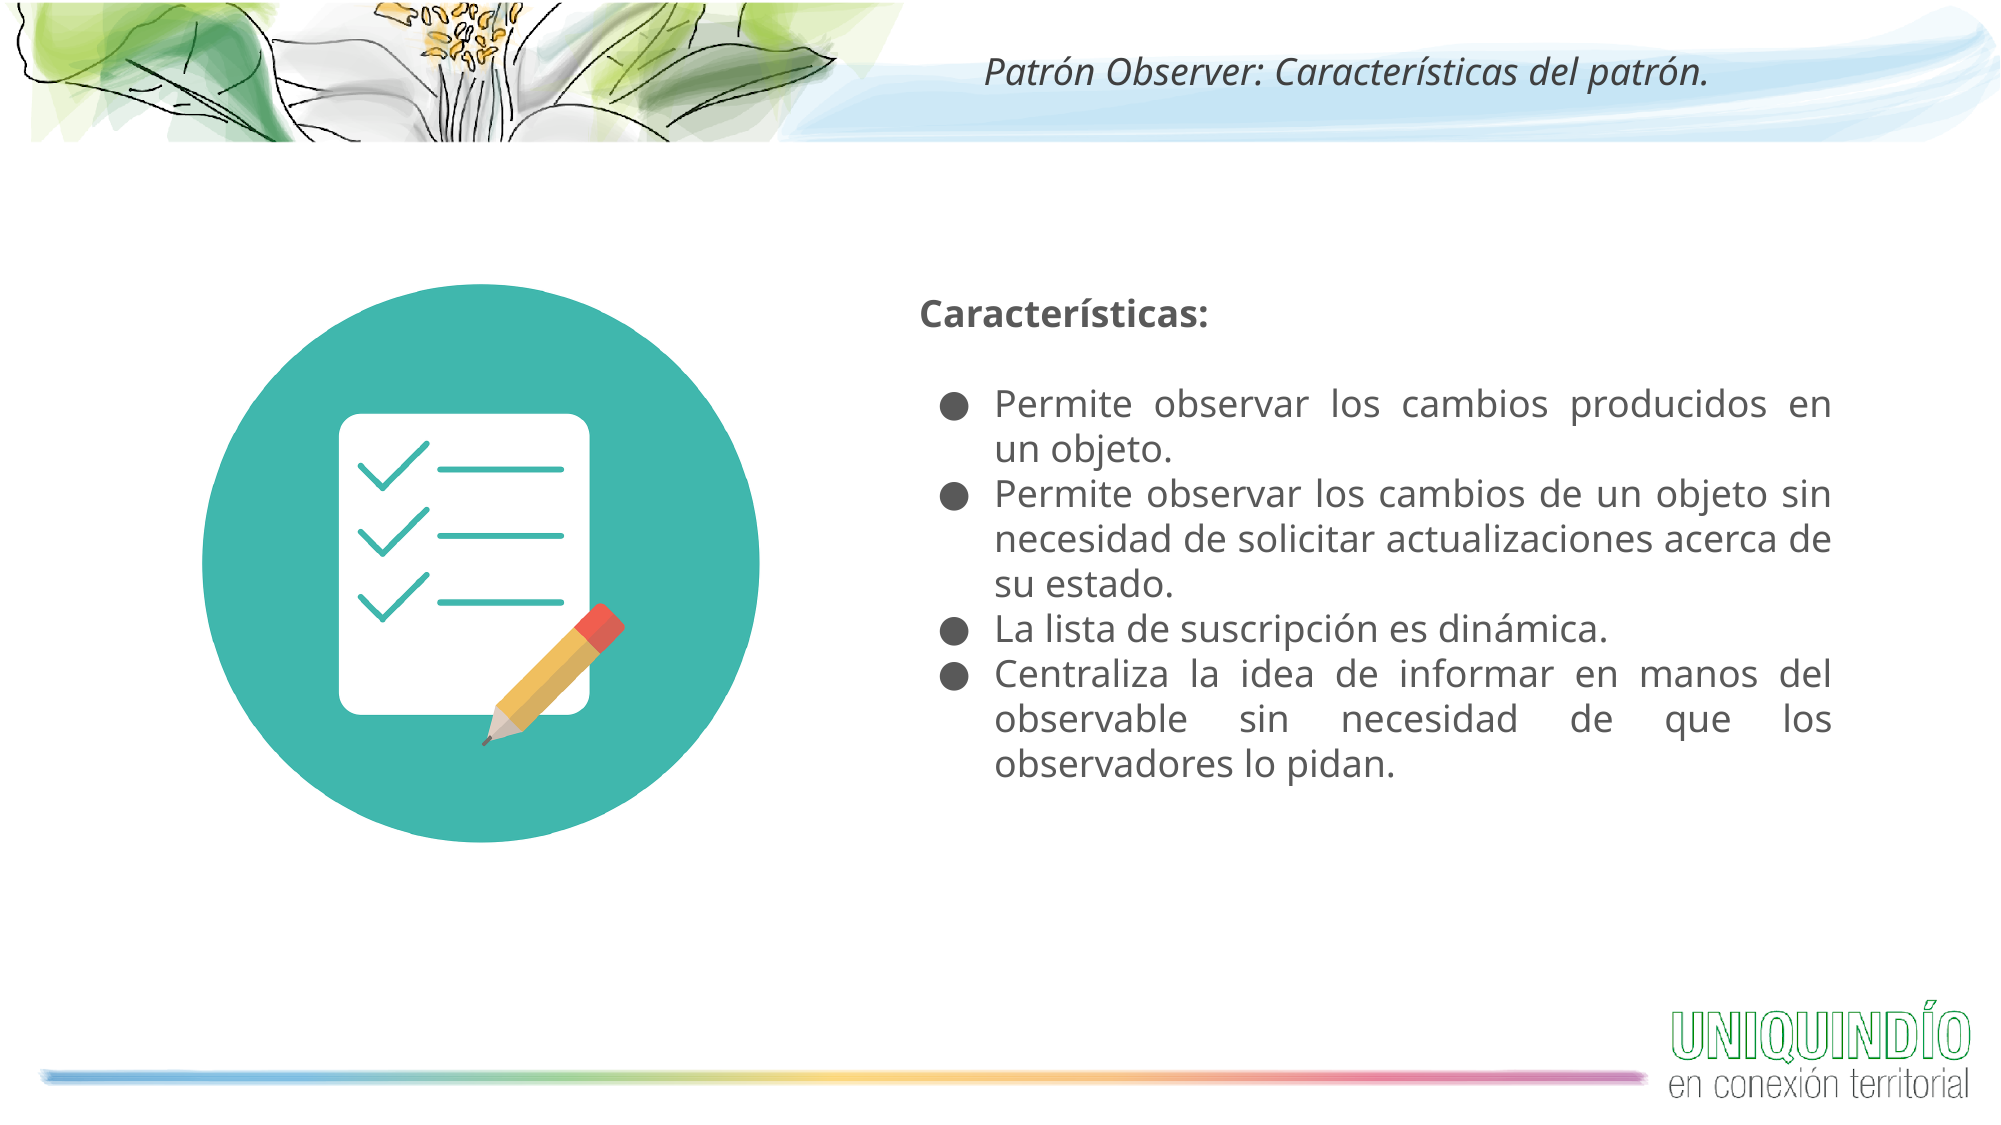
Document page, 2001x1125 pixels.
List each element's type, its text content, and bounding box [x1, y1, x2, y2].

text_box Patrón Observer: Características del patrón. [968, 40, 1958, 101]
text_box Características: Permite observar los cambios producidos en un objeto. Permite observar los cambios de un objeto sin necesidad de solicitar actualizaciones acerca de su estado. La lista de suscripción es dinámica. Centraliza la idea de informar en manos del observable sin necesidad de que los observadores lo pidan. [904, 282, 1849, 838]
picture [0, 0, 2001, 1125]
